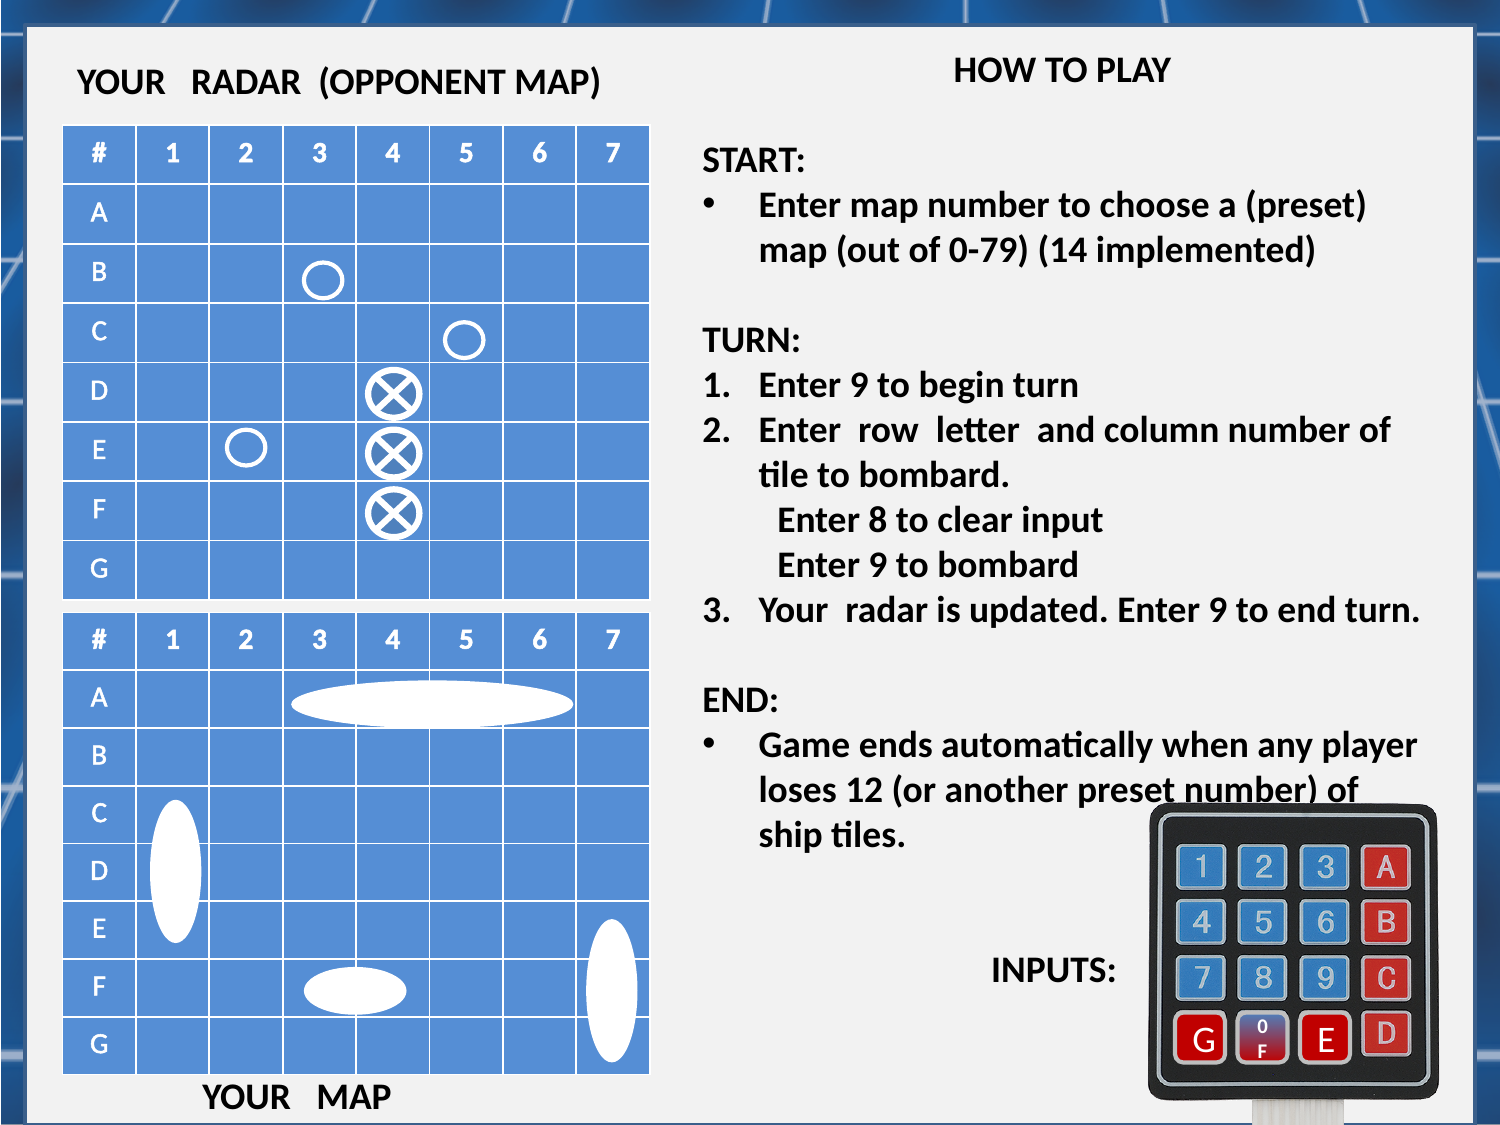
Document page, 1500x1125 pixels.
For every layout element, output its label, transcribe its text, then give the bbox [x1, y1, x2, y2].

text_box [149, 262, 638, 1063]
table_cell [137, 960, 144, 1016]
table_cell [137, 245, 208, 302]
table_cell [577, 1018, 649, 1074]
table_cell [357, 245, 429, 260]
table_cell [641, 304, 649, 362]
table_cell D [63, 363, 135, 421]
table_cell G [63, 1018, 135, 1074]
table_cell [357, 185, 429, 243]
table_cell A [63, 671, 135, 727]
table_cell [137, 787, 144, 843]
table_cell [641, 844, 649, 900]
table_cell [641, 363, 649, 421]
table_cell [137, 902, 144, 958]
text_box [23, 23, 1477, 1125]
text_box YOUR RADAR (OPPONENT MAP) [62, 49, 663, 110]
table_cell [641, 960, 649, 1016]
text_box YOUR MAP [187, 1072, 525, 1125]
table_cell [137, 482, 144, 540]
table_cell [641, 482, 649, 540]
table_header 1 [137, 613, 144, 669]
table_header 3 [284, 126, 355, 183]
table_header 1 [137, 126, 208, 183]
table_cell [137, 541, 144, 599]
table_cell [641, 787, 649, 843]
table_cell F [63, 960, 135, 1016]
table_cell G [63, 541, 135, 599]
table_cell [137, 304, 144, 362]
table_cell E [63, 423, 135, 480]
table_header 2 [210, 126, 282, 183]
table_cell C [63, 304, 135, 362]
table_header 5 [430, 126, 502, 183]
table_header # [63, 126, 135, 183]
table_cell B [63, 729, 135, 785]
text_box HOW TO PLAY START: Enter map number to choose a (preset) map (out of 0-79) (14 implemented) TURN: Enter 9 to begin turn Enter row letter and column number of tile to bombard. Enter 8 to clear input Enter 9 to bombard Your radar is updated. Enter 9 to end turn. END: Game ends automatically when any player loses 12 (or another preset number) of ship tiles. INPUTS: [687, 37, 1438, 998]
table_cell [284, 245, 355, 260]
table_header # [63, 613, 135, 669]
picture [0, 0, 1500, 1125]
table_header 4 [357, 126, 429, 183]
table_header 7 [577, 126, 649, 183]
table_cell [137, 1018, 187, 1074]
table_cell [137, 423, 144, 480]
table_cell [210, 185, 282, 243]
table_cell [504, 245, 575, 260]
table_cell [641, 671, 649, 727]
table_cell E [63, 902, 135, 958]
table_cell A [63, 185, 135, 243]
table_cell [641, 541, 649, 599]
table_cell D [63, 844, 135, 900]
table_cell B [63, 245, 135, 302]
table_cell [577, 245, 649, 302]
table_cell [641, 423, 649, 480]
table_cell [430, 245, 502, 260]
table_cell [577, 185, 649, 243]
table_cell [210, 245, 282, 260]
table_cell [137, 844, 144, 900]
table_cell [641, 902, 649, 958]
table_cell [137, 363, 144, 421]
table_cell [641, 729, 649, 785]
table_cell C [63, 787, 135, 843]
table_cell [504, 185, 575, 243]
table_header 7 [641, 613, 649, 669]
table_cell [430, 185, 502, 243]
table_cell F [63, 482, 135, 540]
table_cell [137, 671, 144, 727]
table_header 6 [504, 126, 575, 183]
table_cell [137, 185, 208, 243]
table_cell [284, 185, 355, 243]
table_cell [137, 729, 144, 785]
